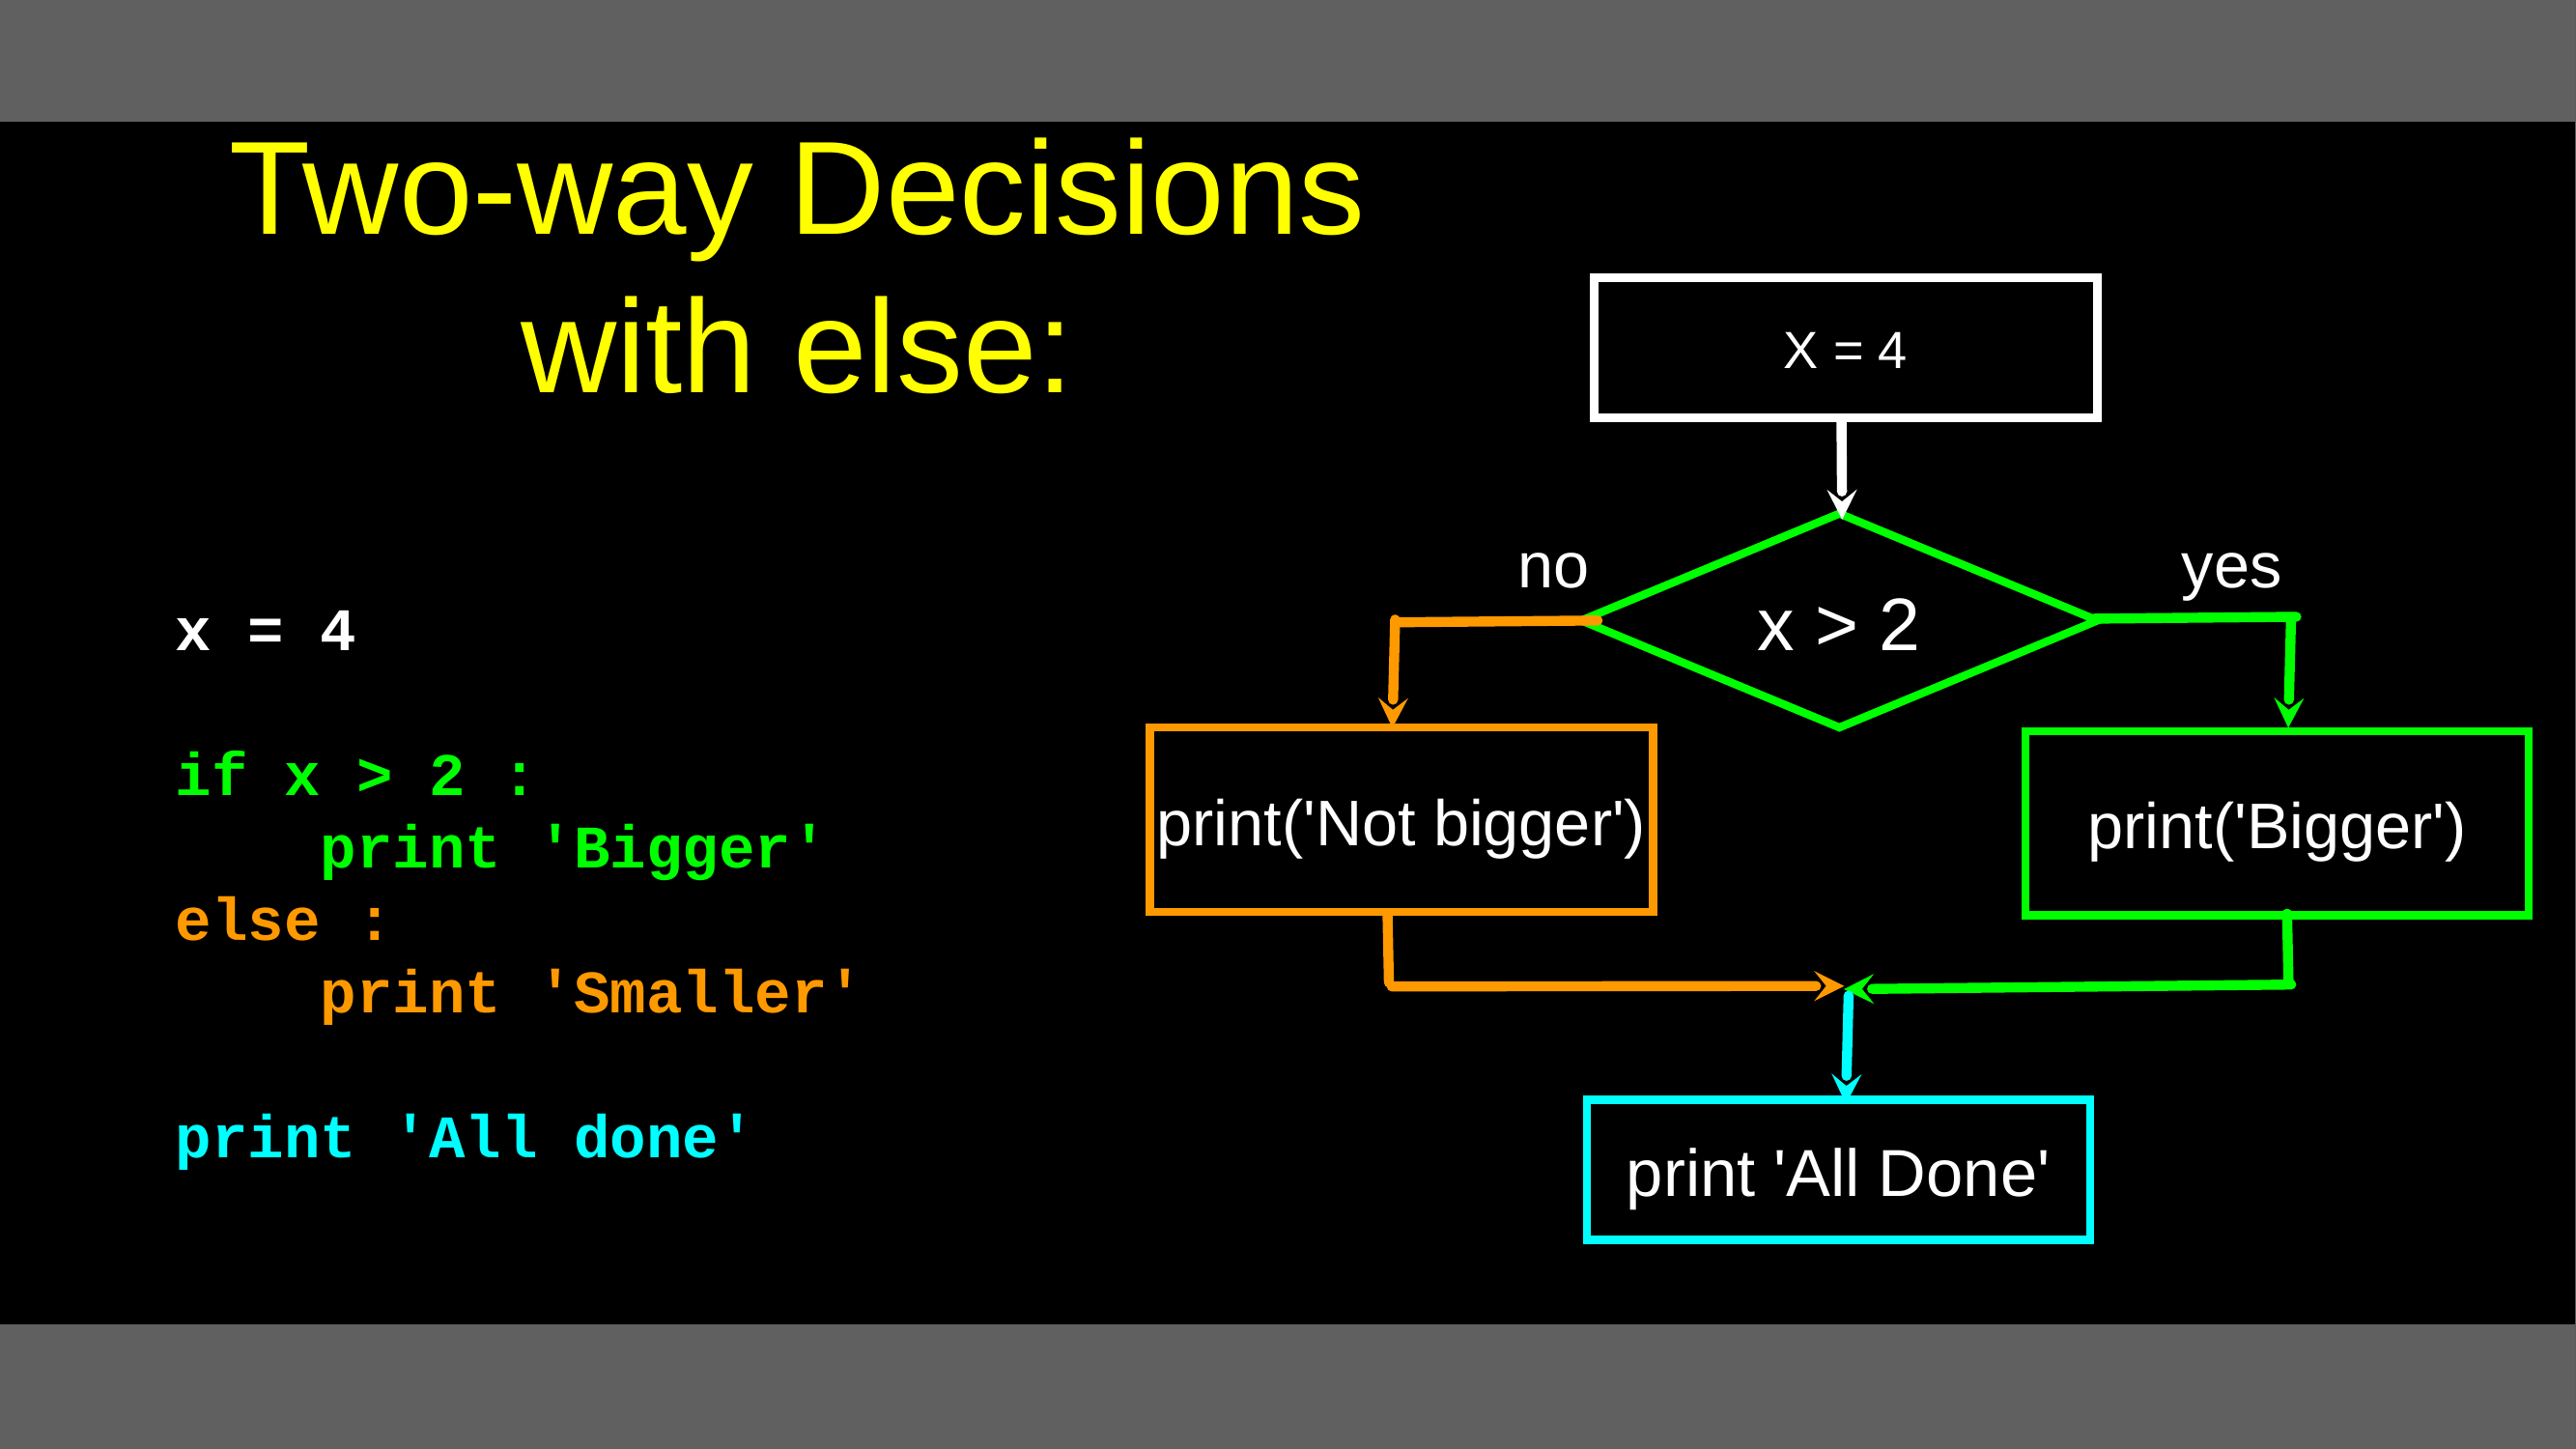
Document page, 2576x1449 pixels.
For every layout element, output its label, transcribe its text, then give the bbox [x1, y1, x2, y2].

text_box no [1514, 522, 1594, 604]
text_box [1845, 995, 1850, 1105]
text_box print('Bigger') [2025, 730, 2530, 916]
text_box x > 2 [1594, 515, 2091, 728]
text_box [1843, 984, 2292, 990]
text_box X = 4 [1594, 277, 2098, 418]
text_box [1392, 619, 1396, 728]
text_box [2287, 619, 2292, 728]
text_box yes [2167, 522, 2297, 604]
text_box print('Not bigger') [1149, 727, 1654, 912]
text_box print 'All Done' [1586, 1099, 2090, 1240]
text_box x = 4 if x > 2 : print 'Bigger' else : print 'Smaller' print 'All done' [175, 562, 939, 1198]
title Two-way Decisions with else: [183, 118, 1413, 403]
